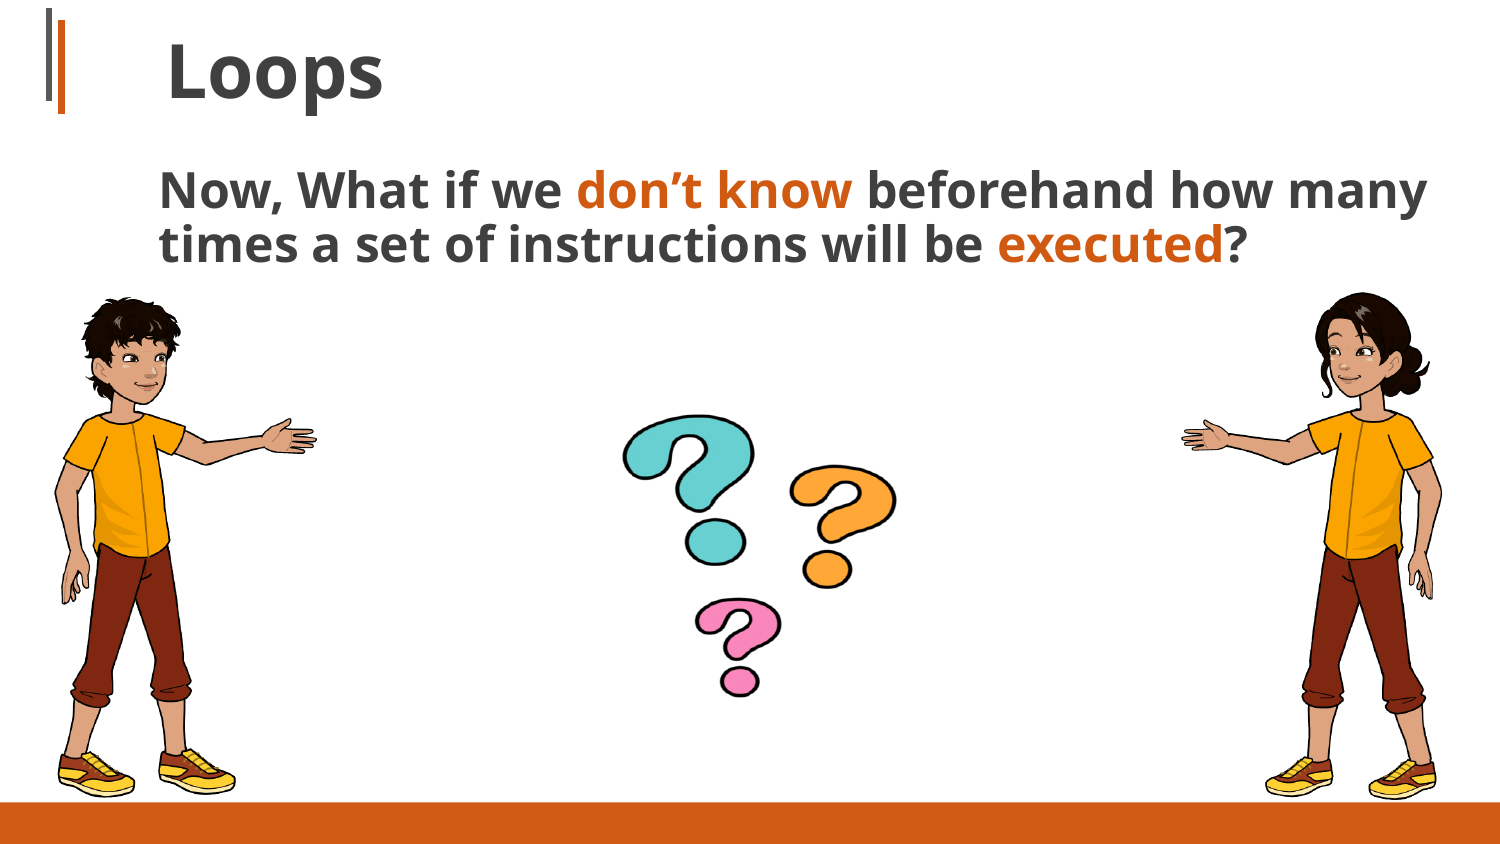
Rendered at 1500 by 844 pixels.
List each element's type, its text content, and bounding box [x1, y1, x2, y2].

title Loops [0, 0, 1500, 130]
text_box [0, 802, 1500, 844]
picture [515, 362, 985, 731]
picture [47, 294, 319, 799]
picture [1177, 290, 1449, 803]
text_box Now, What if we don’t know beforehand how many times a set of instructions will be executed? [147, 154, 1500, 300]
